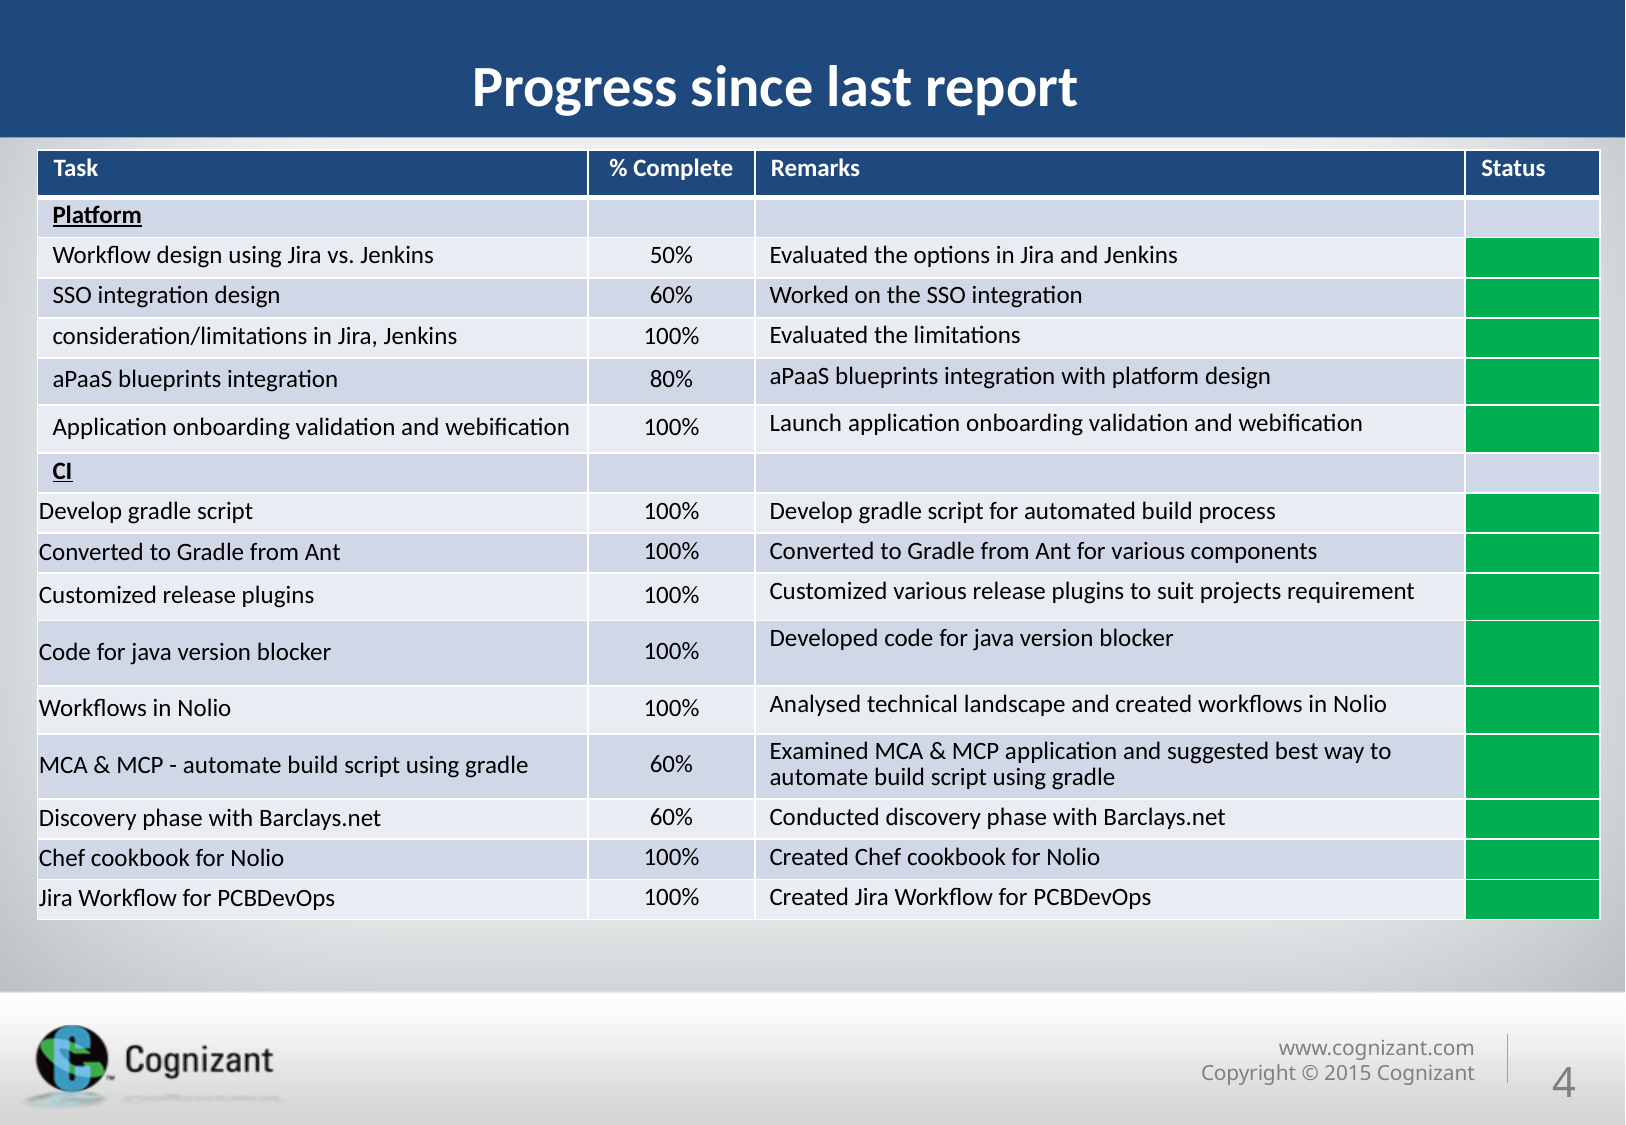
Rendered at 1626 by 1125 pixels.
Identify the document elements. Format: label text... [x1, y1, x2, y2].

table_header Status [1466, 151, 1599, 195]
table_cell [756, 200, 1464, 237]
table_cell Evaluated the limitations [756, 319, 1464, 357]
table_cell [1466, 359, 1599, 404]
table_cell 60% [589, 735, 754, 798]
table_cell CI [38, 454, 587, 492]
table_cell Customized release plugins [38, 574, 587, 620]
table_cell Workflow design using Jira vs. Jenkins [38, 238, 587, 277]
table_header % Complete [589, 151, 754, 195]
table_cell 100% [589, 621, 754, 685]
table_cell Code for java version blocker [38, 621, 587, 685]
table_cell [756, 454, 1464, 492]
table_cell [1466, 574, 1599, 620]
table_cell [1466, 406, 1599, 452]
table_cell 100% [589, 534, 754, 572]
table_cell Discovery phase with Barclays.net [38, 800, 587, 838]
table_cell Launch application onboarding validation and webification [756, 406, 1464, 452]
table_cell aPaaS blueprints integration [38, 359, 587, 404]
table_cell 100% [589, 494, 754, 532]
table_cell 100% [589, 880, 754, 919]
table_cell Develop gradle script for automated build process [756, 494, 1464, 532]
table_cell [1466, 840, 1599, 879]
table_cell 100% [589, 319, 754, 357]
table_cell 80% [589, 359, 754, 404]
table_cell [1466, 800, 1599, 838]
table_cell MCA & MCP - automate build script using gradle [38, 735, 587, 798]
table_cell aPaaS blueprints integration with platform design [756, 359, 1464, 404]
text_box [0, 0, 1625, 138]
table_cell Develop gradle script [38, 494, 587, 532]
table_cell 60% [589, 279, 754, 317]
table_cell Customized various release plugins to suit projects requirement [756, 574, 1464, 620]
table_cell [1466, 279, 1599, 317]
table_cell Converted to Gradle from Ant [38, 534, 587, 572]
table_cell 50% [589, 238, 754, 277]
table_cell consideration/limitations in Jira, Jenkins [38, 319, 587, 357]
table_cell [1466, 319, 1599, 357]
table_cell [1466, 238, 1599, 277]
table_cell Analysed technical landscape and created workflows in Nolio [756, 687, 1464, 733]
table_cell SSO integration design [38, 279, 587, 317]
table_header Task [38, 151, 587, 195]
table_cell Evaluated the options in Jira and Jenkins [756, 238, 1464, 277]
table_cell [1466, 687, 1599, 733]
table_cell 100% [589, 840, 754, 879]
table_cell Developed code for java version blocker [756, 621, 1464, 685]
title Progress since last report [6, 0, 1545, 125]
table_cell [589, 454, 754, 492]
table_cell 100% [589, 574, 754, 620]
picture [0, 138, 1625, 1125]
table_cell Workflows in Nolio [38, 687, 587, 733]
table_cell 100% [589, 687, 754, 733]
table_cell [1466, 534, 1599, 572]
table_cell Jira Workflow for PCBDevOps [38, 880, 587, 919]
table_cell Created Jira Workflow for PCBDevOps [756, 880, 1464, 919]
table_cell Chef cookbook for Nolio [38, 840, 587, 879]
table_cell Conducted discovery phase with Barclays.net [756, 800, 1464, 838]
table_cell Platform [38, 200, 587, 237]
table_cell Converted to Gradle from Ant for various components [756, 534, 1464, 572]
table_cell [1466, 494, 1599, 532]
table_cell Examined MCA & MCP application and suggested best way to automate build script using gradle [756, 735, 1464, 798]
table_header Remarks [756, 151, 1464, 195]
table_cell [589, 200, 754, 237]
table_cell 100% [589, 406, 754, 452]
table_cell [1466, 454, 1599, 492]
table_cell [1466, 200, 1599, 237]
table_cell [1466, 735, 1599, 798]
table_cell Worked on the SSO integration [756, 279, 1464, 317]
table_cell [1466, 621, 1599, 685]
table_cell 60% [589, 800, 754, 838]
table_cell Application onboarding validation and webification [38, 406, 587, 452]
table_cell Created Chef cookbook for Nolio [756, 840, 1464, 879]
table_cell [1466, 880, 1599, 919]
